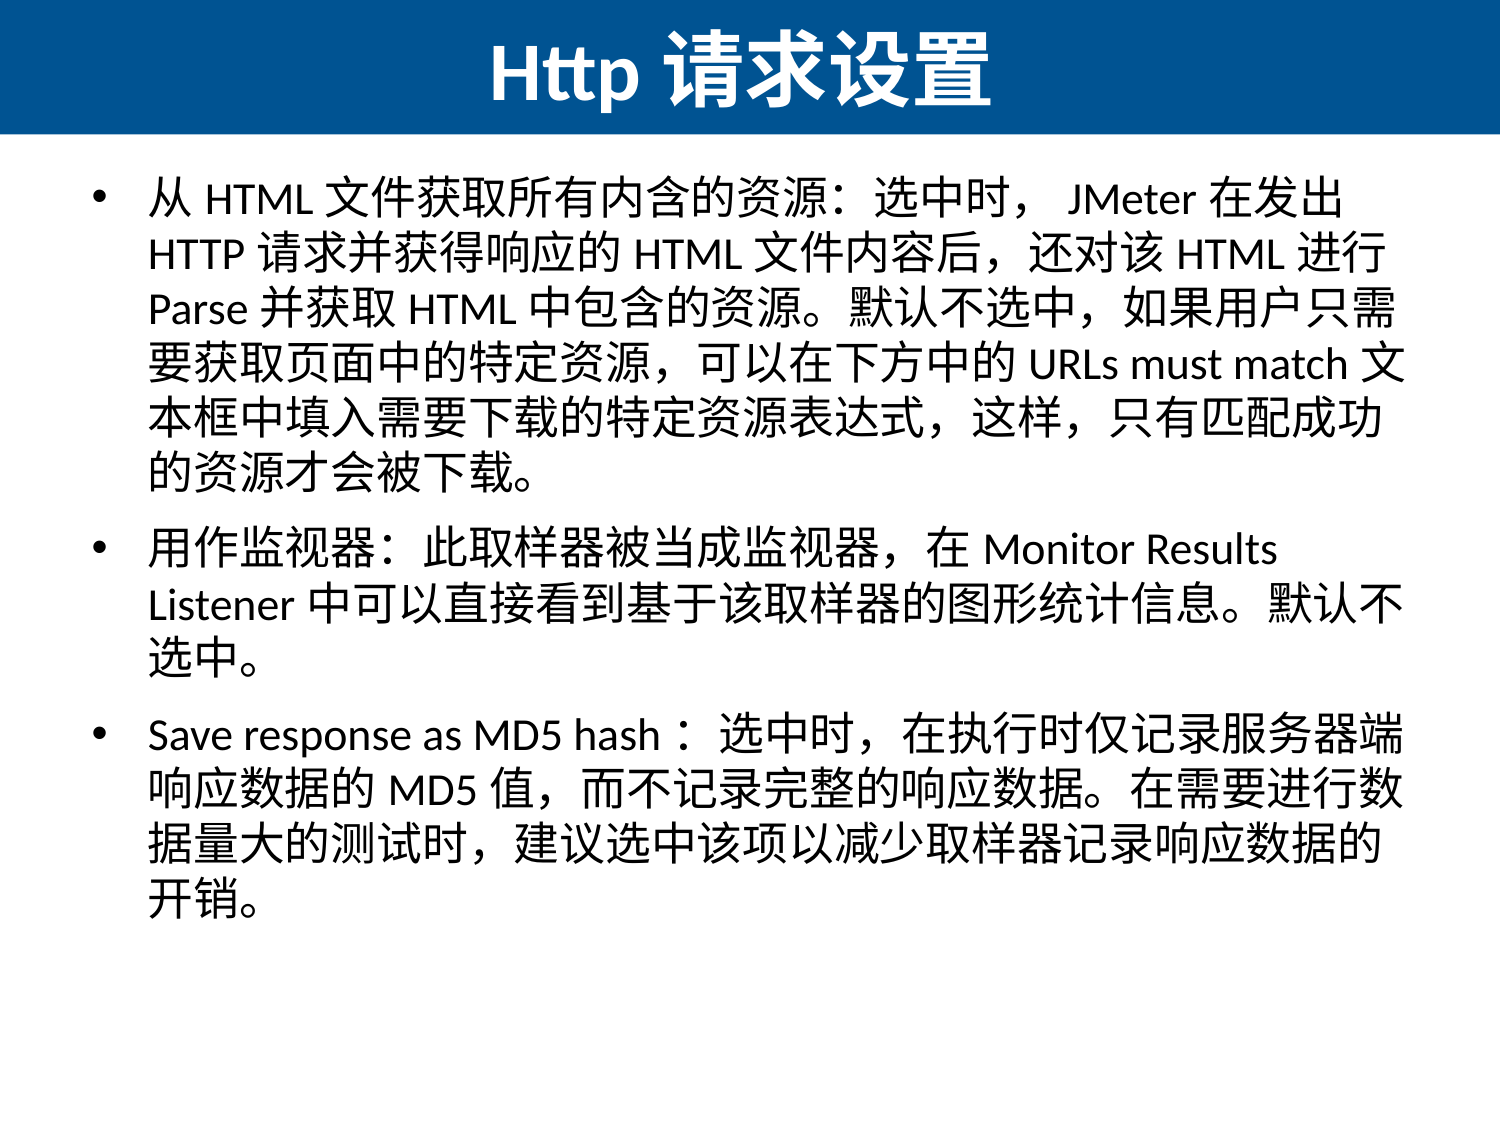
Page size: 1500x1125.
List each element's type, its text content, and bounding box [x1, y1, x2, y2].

title Http请求设置 [2, 0, 1483, 135]
list 从HTML文件获取所有内含的资源：选中时，JMeter在发出HTTP请求并获得响应的HTML文件内容后，还对该HTML进行Parse并获取HTML中包含的资源。默认不选中，如果用户只需要获取页面中的特定资源，可以在下方中的URLs must match文本框中填入需要下载的特定资源表达式，这样，只有匹配成功的资源才会被下载。 用作监视器：此取样器被当成监视器，在Monitor Results Listener中可以直接看到基于该取样器的图形统计信息。默认不选中。 Save response as MD5 hash：选中时，在执行时仅记录服务器端响应数据的MD5值，而不记录完整的响应数据。在需要进行数据量大的测试时，建议选中该项以减少取样器记录响应数据的开销。 [76, 160, 1427, 904]
